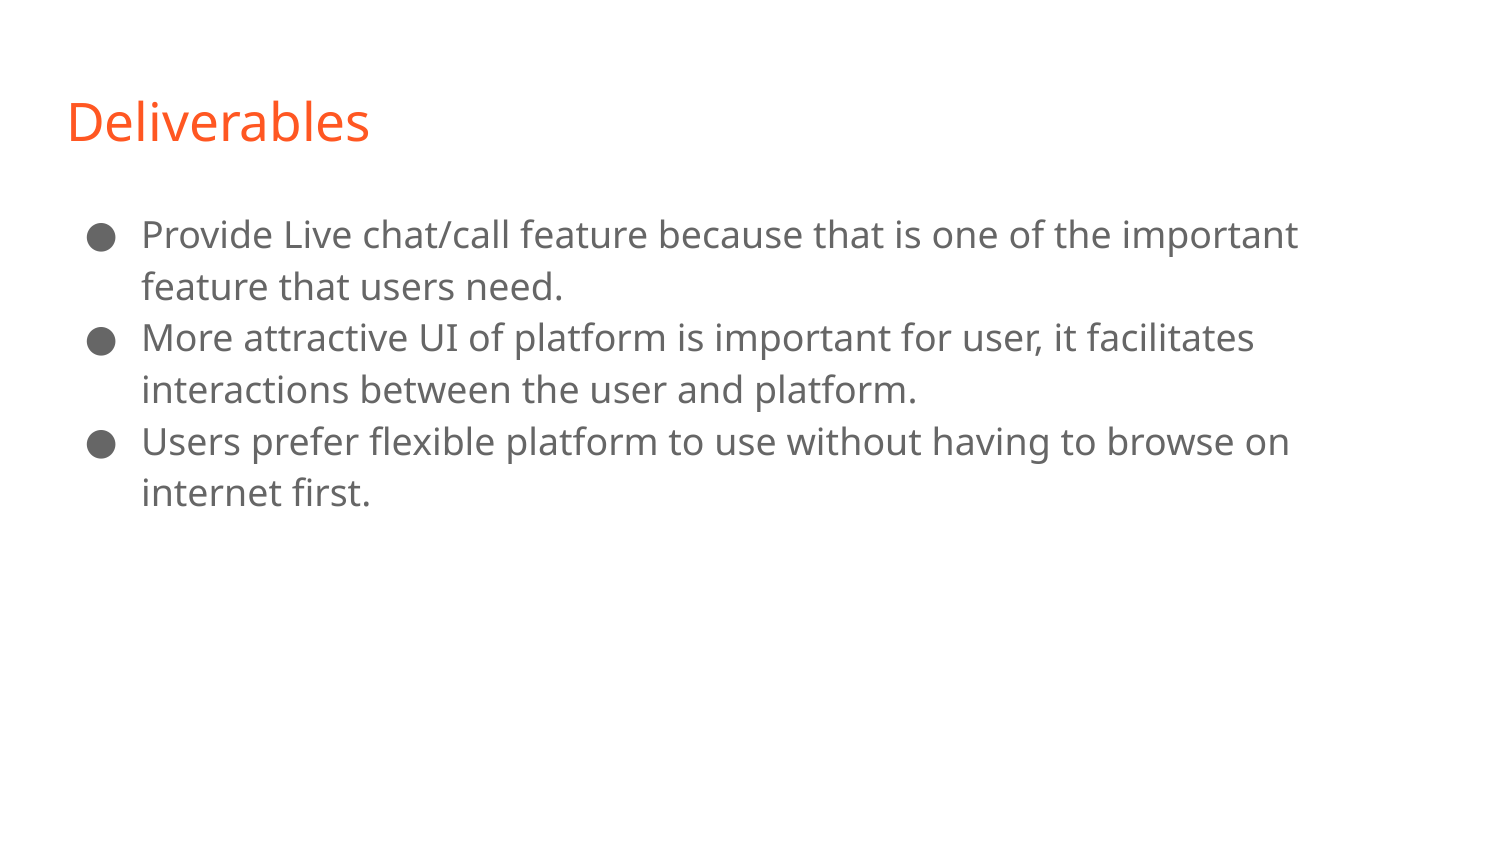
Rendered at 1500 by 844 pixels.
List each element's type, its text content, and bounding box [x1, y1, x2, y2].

title Deliverables [51, 72, 1449, 167]
list Provide Live chat/call feature because that is one of the important feature that users need. More attractive UI of platform is important for user, it facilitates interactions between the user and platform. Users prefer flexible platform to use without having to browse on internet first. [51, 189, 1449, 750]
